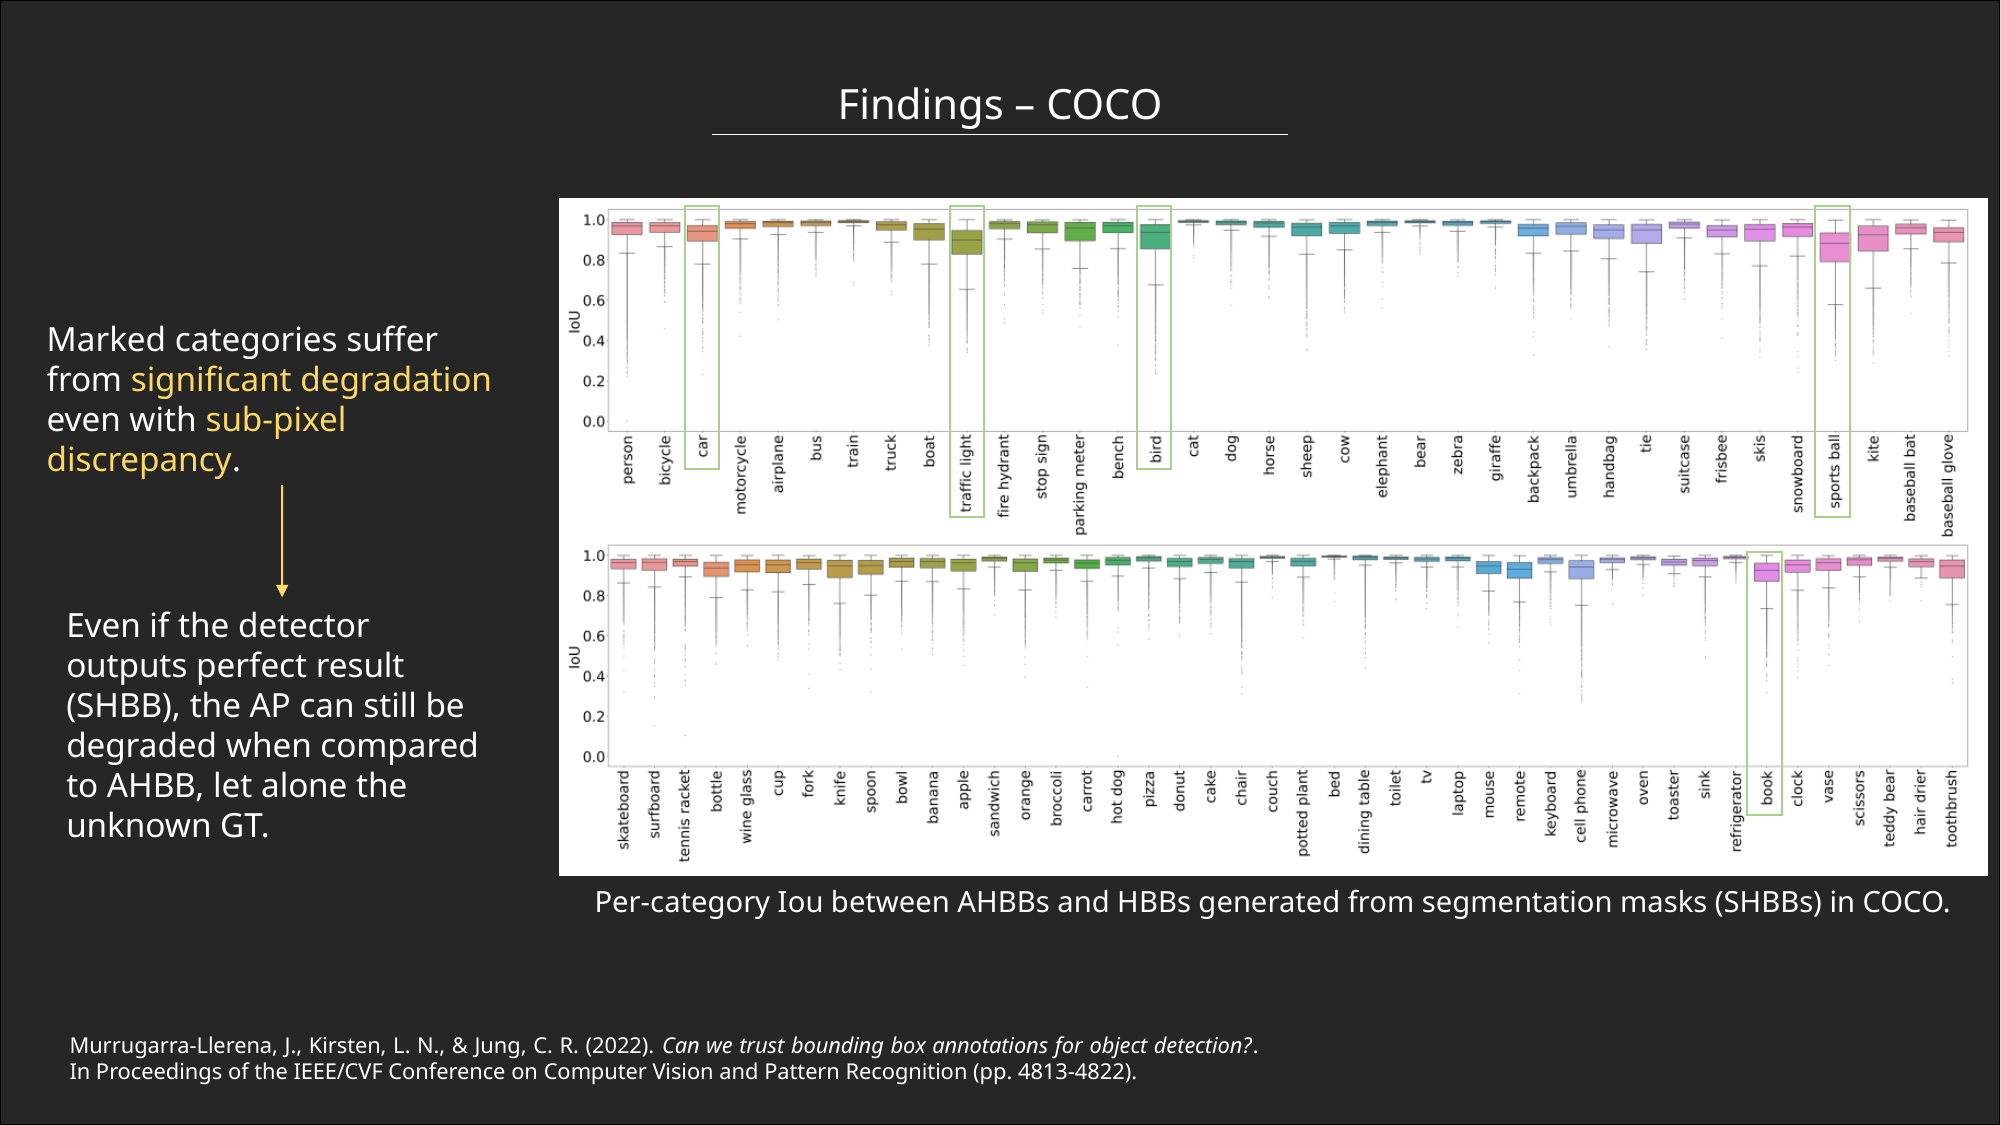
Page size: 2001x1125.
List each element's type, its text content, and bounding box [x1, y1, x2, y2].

text_box Murrugarra-Llerena, J., Kirsten, L. N., & Jung, C. R. (2022). Can we trust bounding box annotations for object detection?. In Proceedings of the IEEE/CVF Conference on Computer Vision and Pattern Recognition (pp. 4813-4822). [54, 1023, 1274, 1091]
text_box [558, 198, 1988, 927]
list Findings – COCO [664, 75, 1336, 135]
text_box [31, 310, 533, 815]
